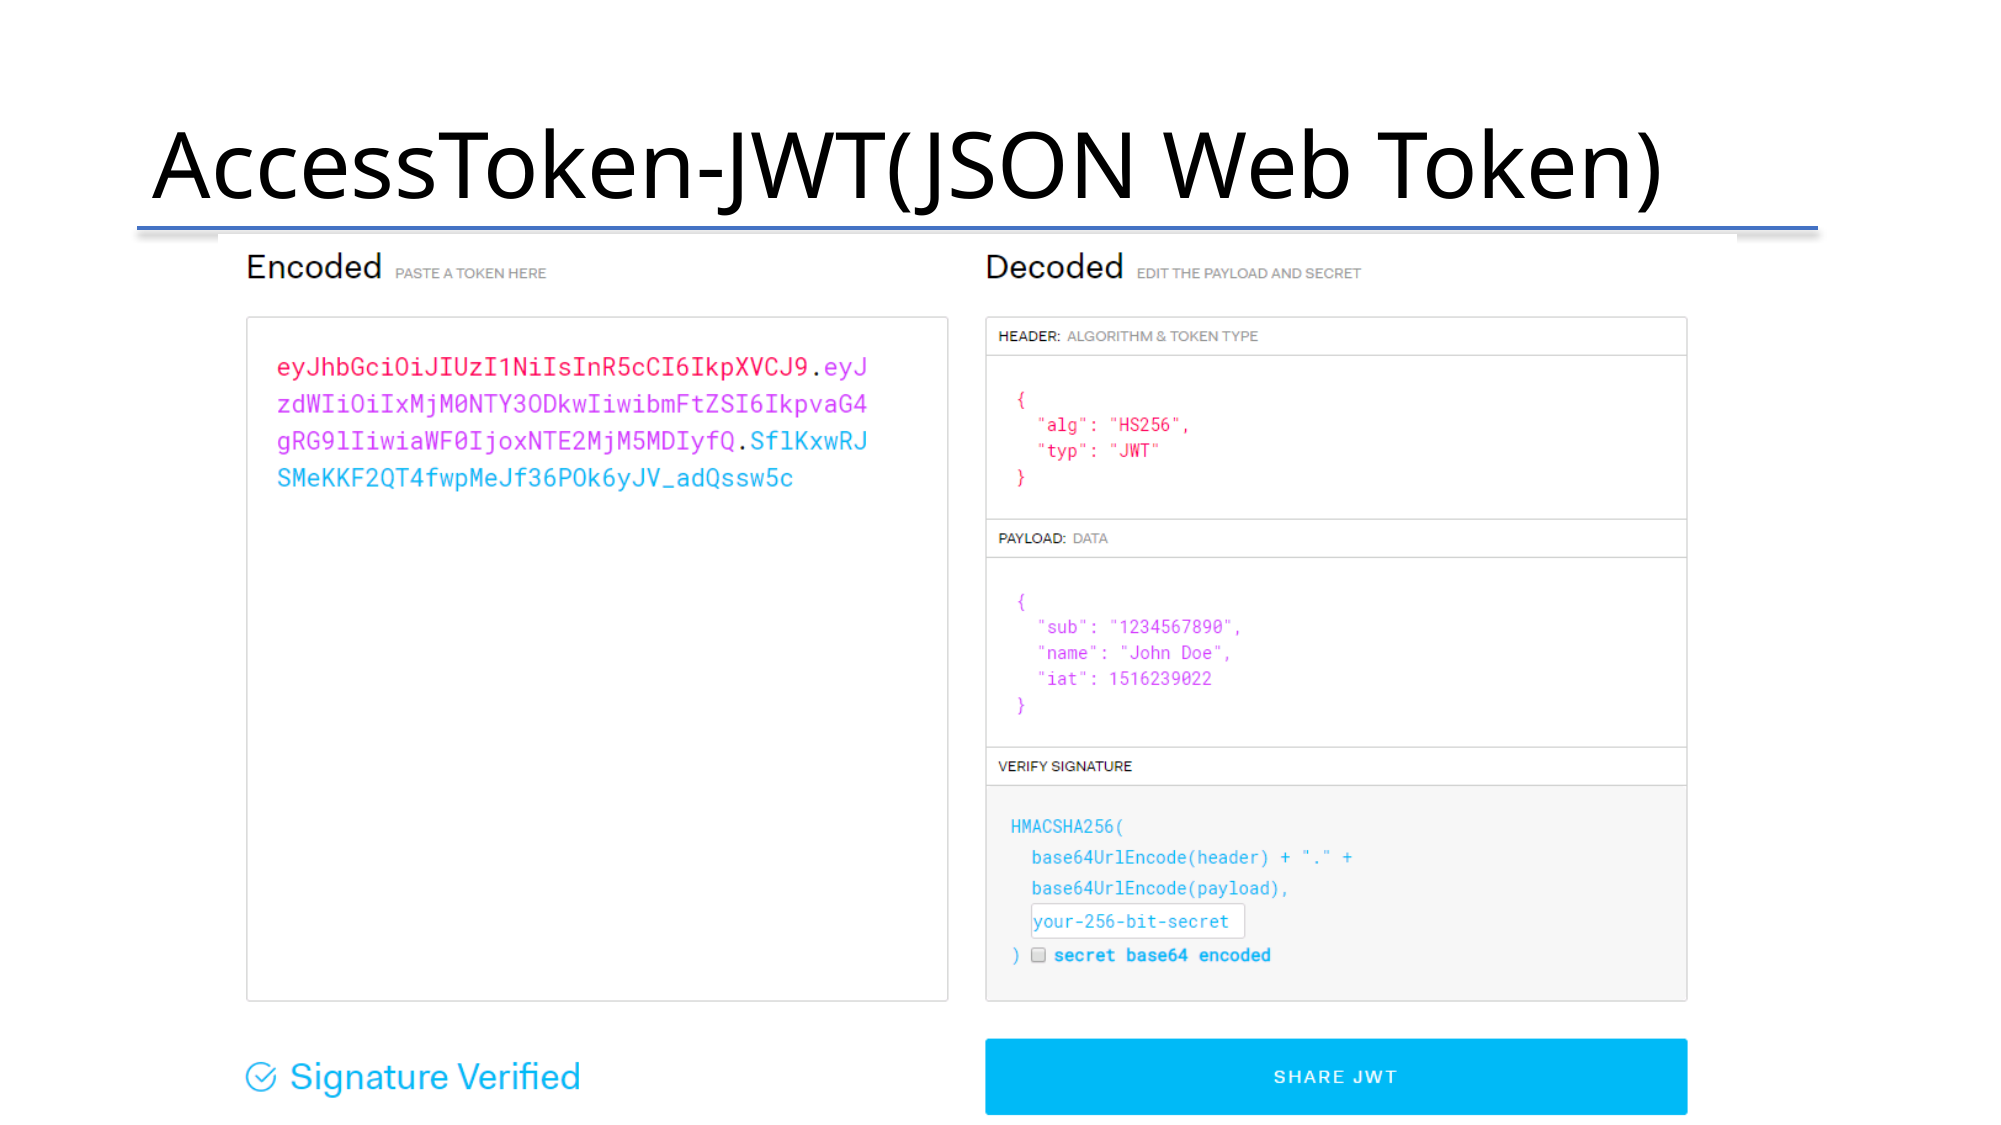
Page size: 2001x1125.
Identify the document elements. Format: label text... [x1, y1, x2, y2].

title AccessToken-JWT(JSON Web Token) [137, 59, 1863, 278]
picture [218, 234, 1738, 1125]
